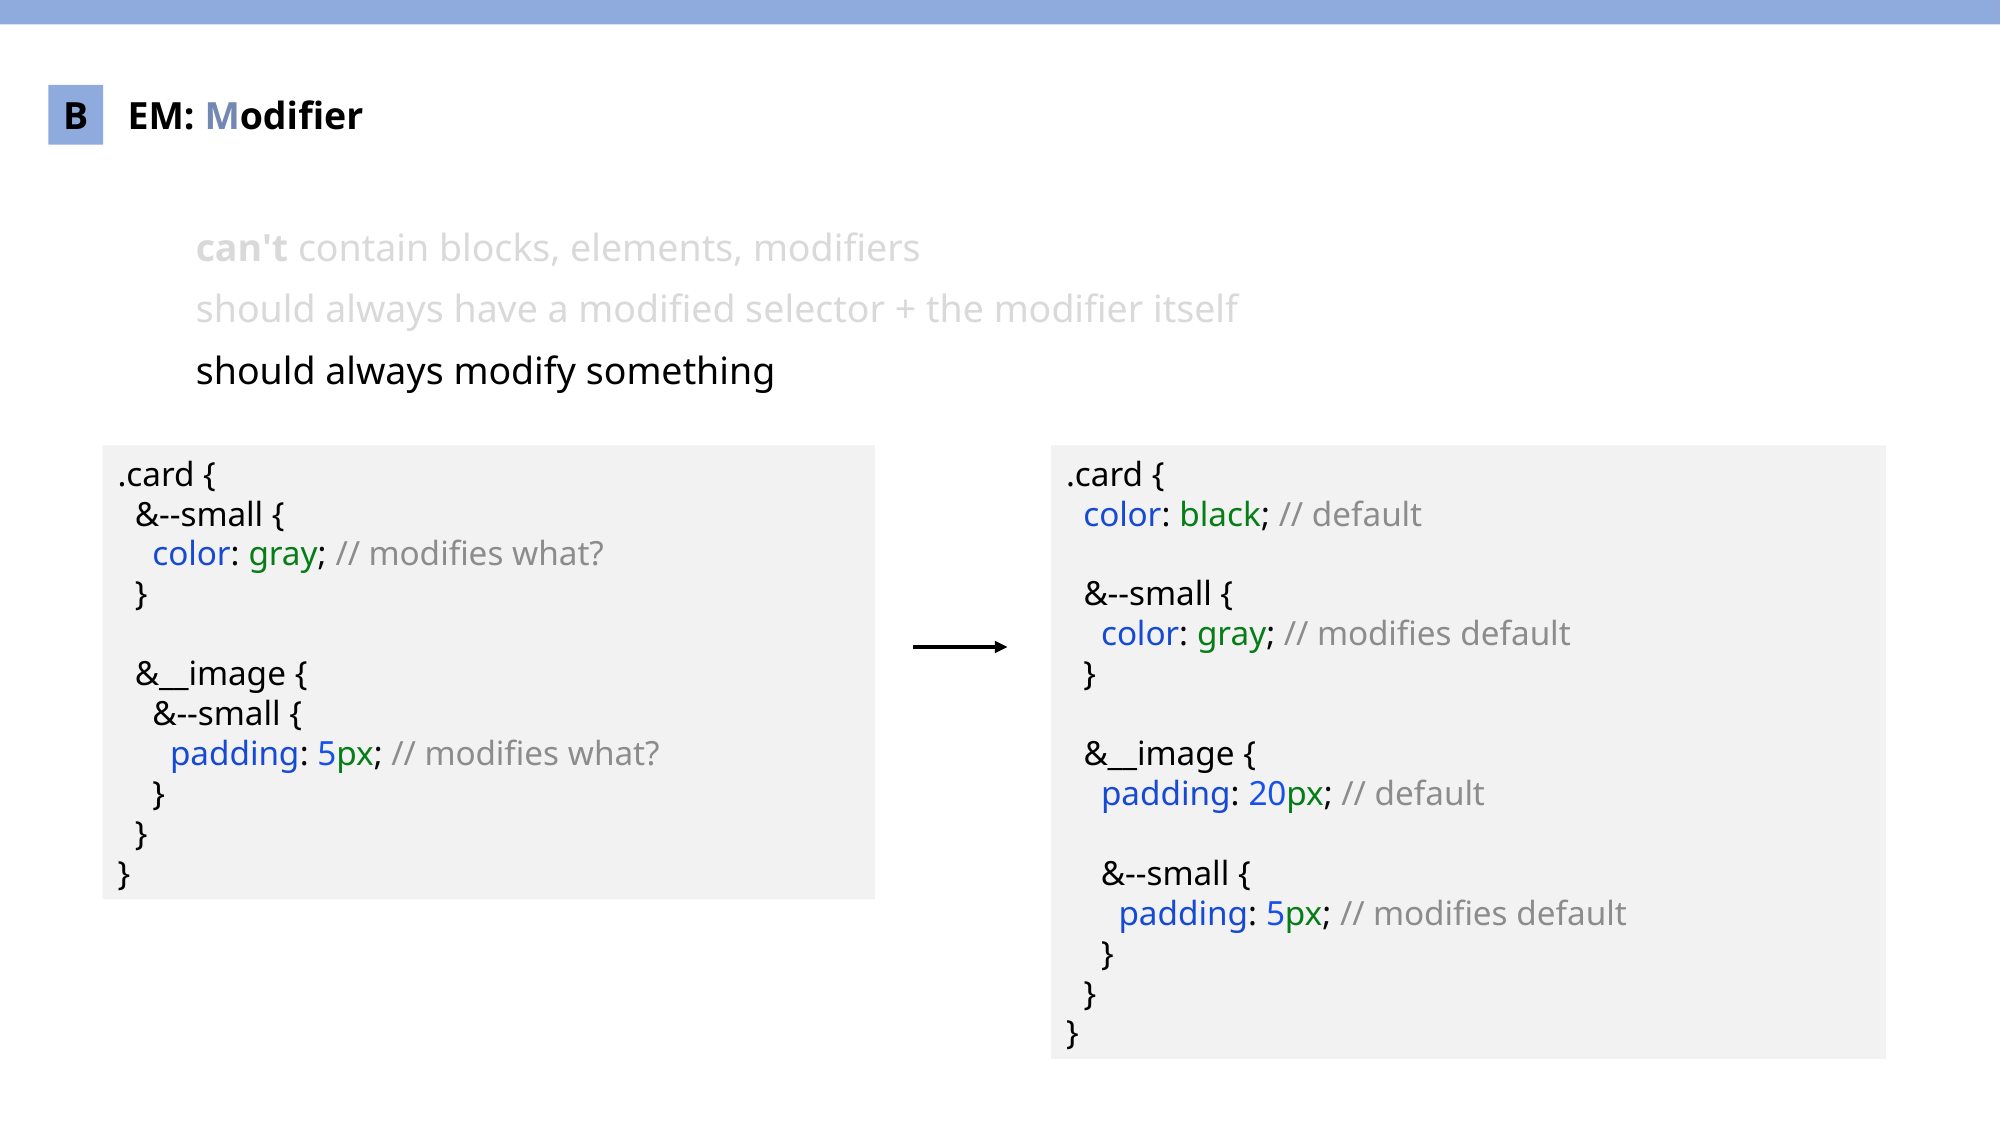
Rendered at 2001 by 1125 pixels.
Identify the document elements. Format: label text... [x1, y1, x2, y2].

text_box can't contain blocks, elements, modifiers should always have a modified selector + the modifier itself should always modify something [180, 221, 1834, 404]
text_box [102, 445, 1887, 1067]
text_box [48, 84, 401, 146]
text_box [165, 221, 1572, 344]
text_box [0, 0, 2000, 25]
